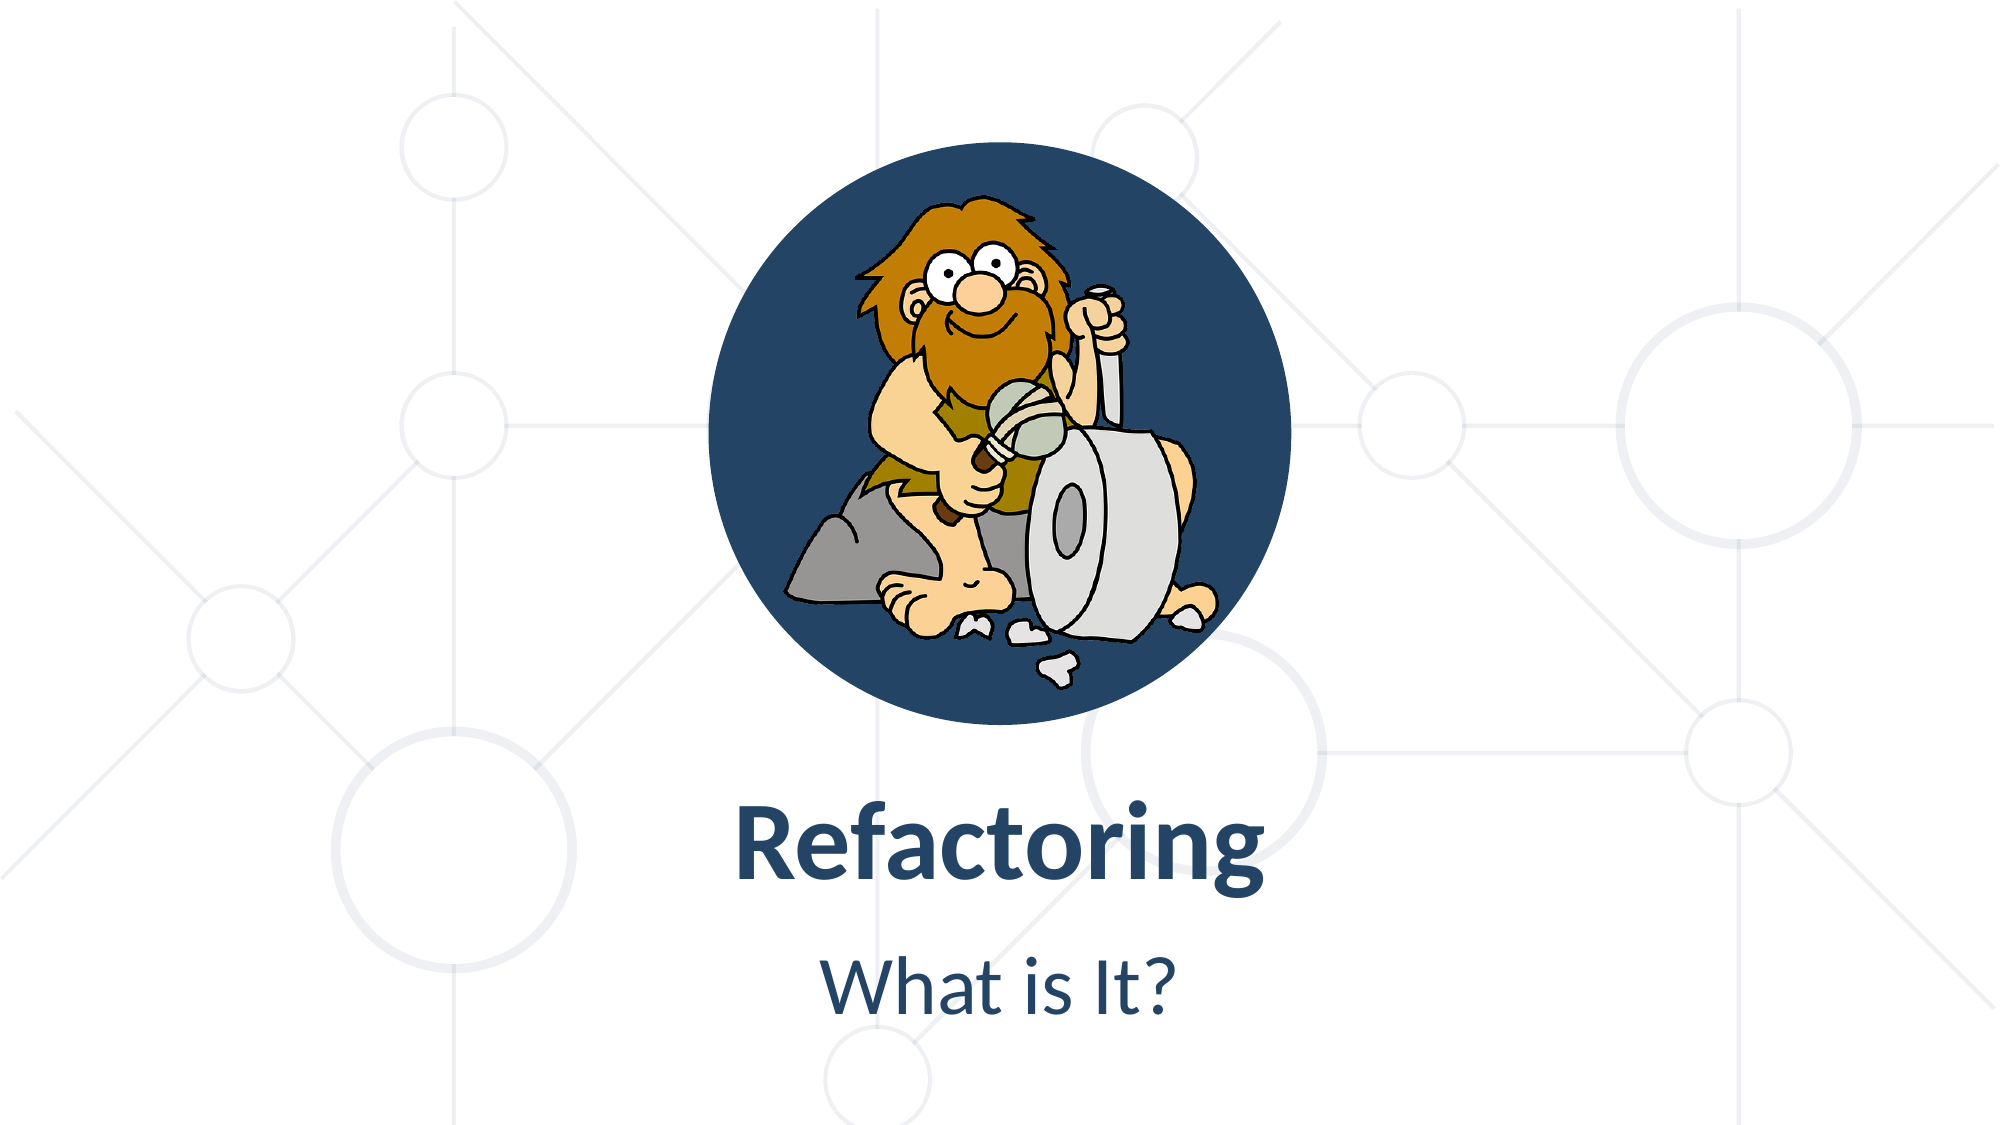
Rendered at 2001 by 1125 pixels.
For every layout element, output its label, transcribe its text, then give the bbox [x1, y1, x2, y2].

subtitle What is It? [100, 916, 1900, 1043]
title Refactoring [100, 771, 1900, 898]
picture [783, 195, 1219, 690]
